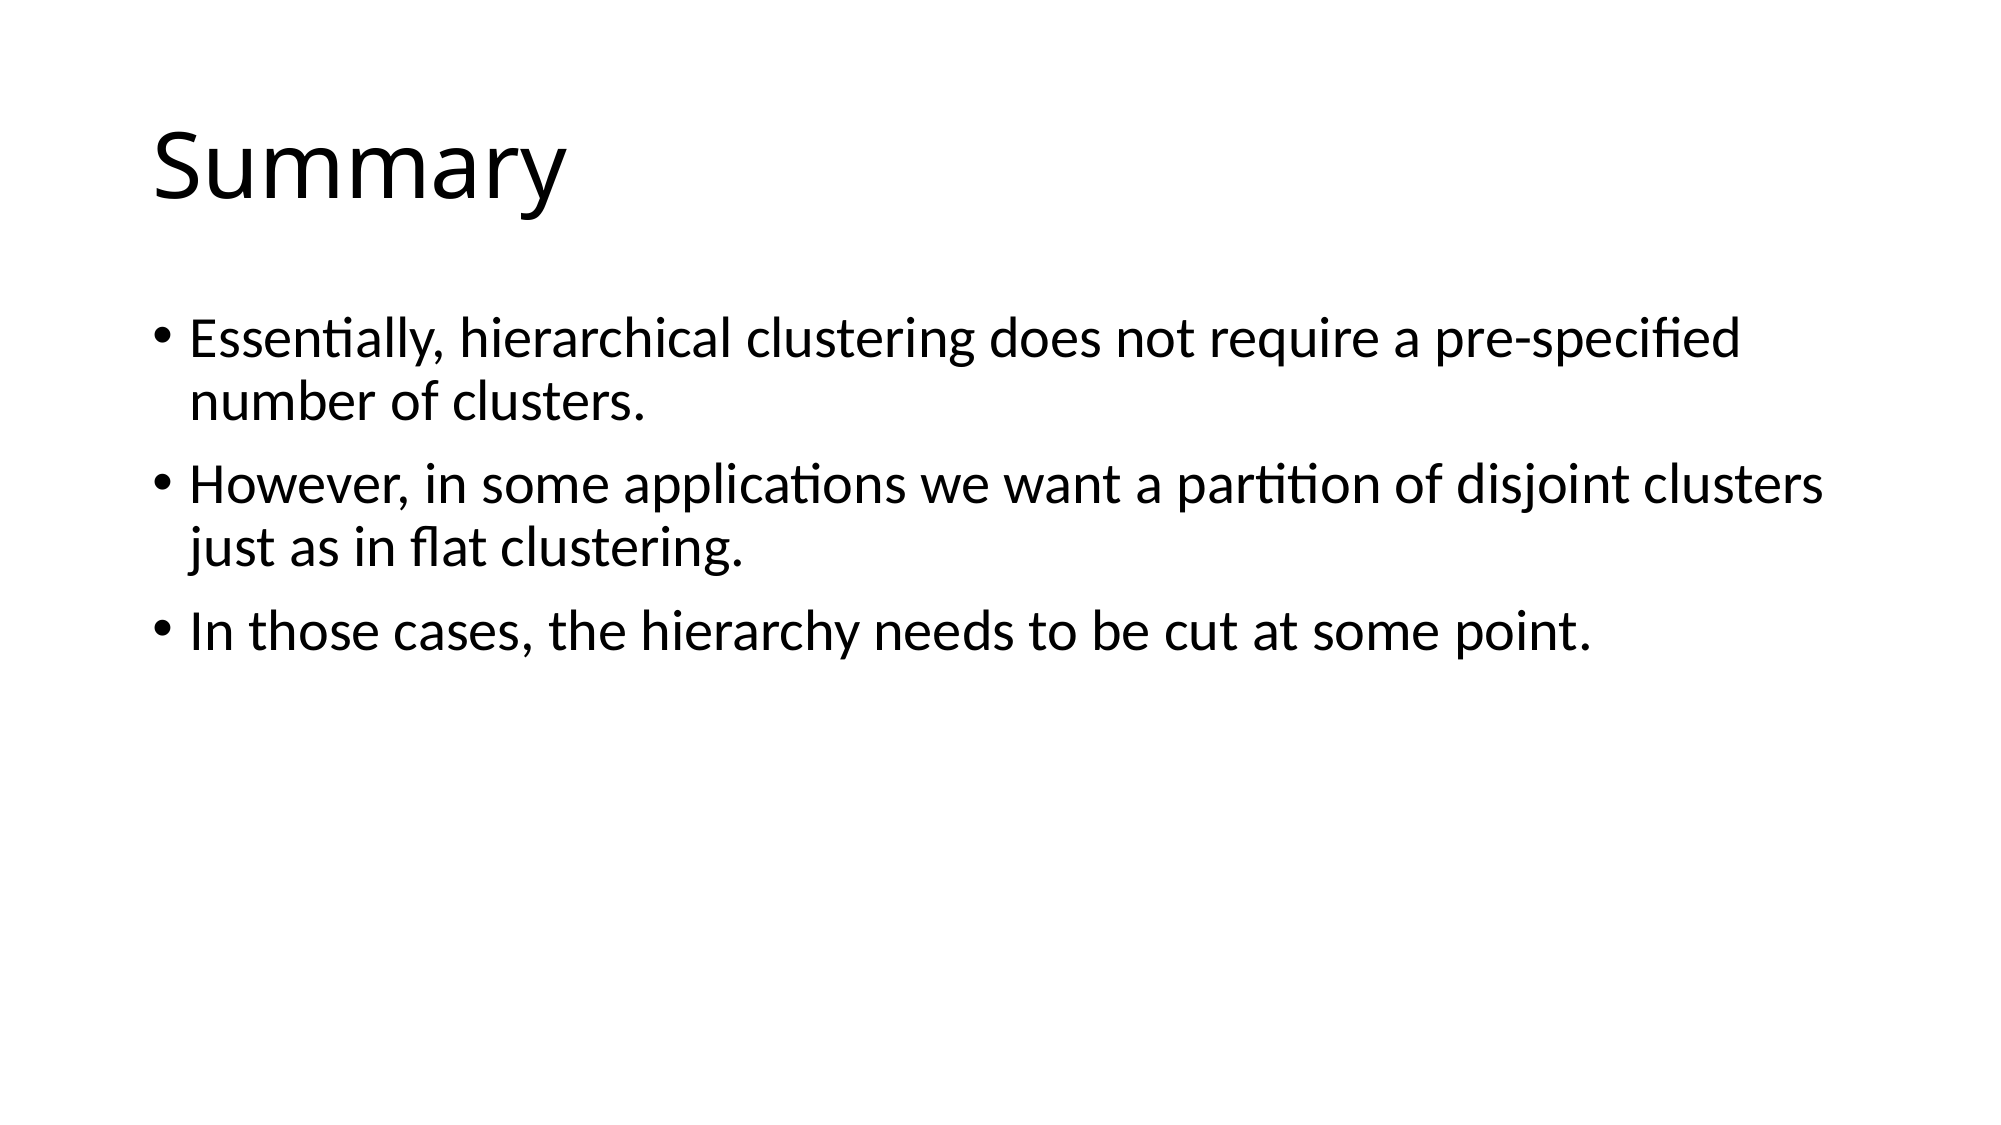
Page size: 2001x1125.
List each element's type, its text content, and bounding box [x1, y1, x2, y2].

title Summary [137, 59, 1863, 278]
list Essentially, hierarchical clustering does not require a pre-specified number of clusters. However, in some applications we want a partition of disjoint clusters just as in flat clustering. In those cases, the hierarchy needs to be cut at some point. [137, 299, 1863, 1014]
